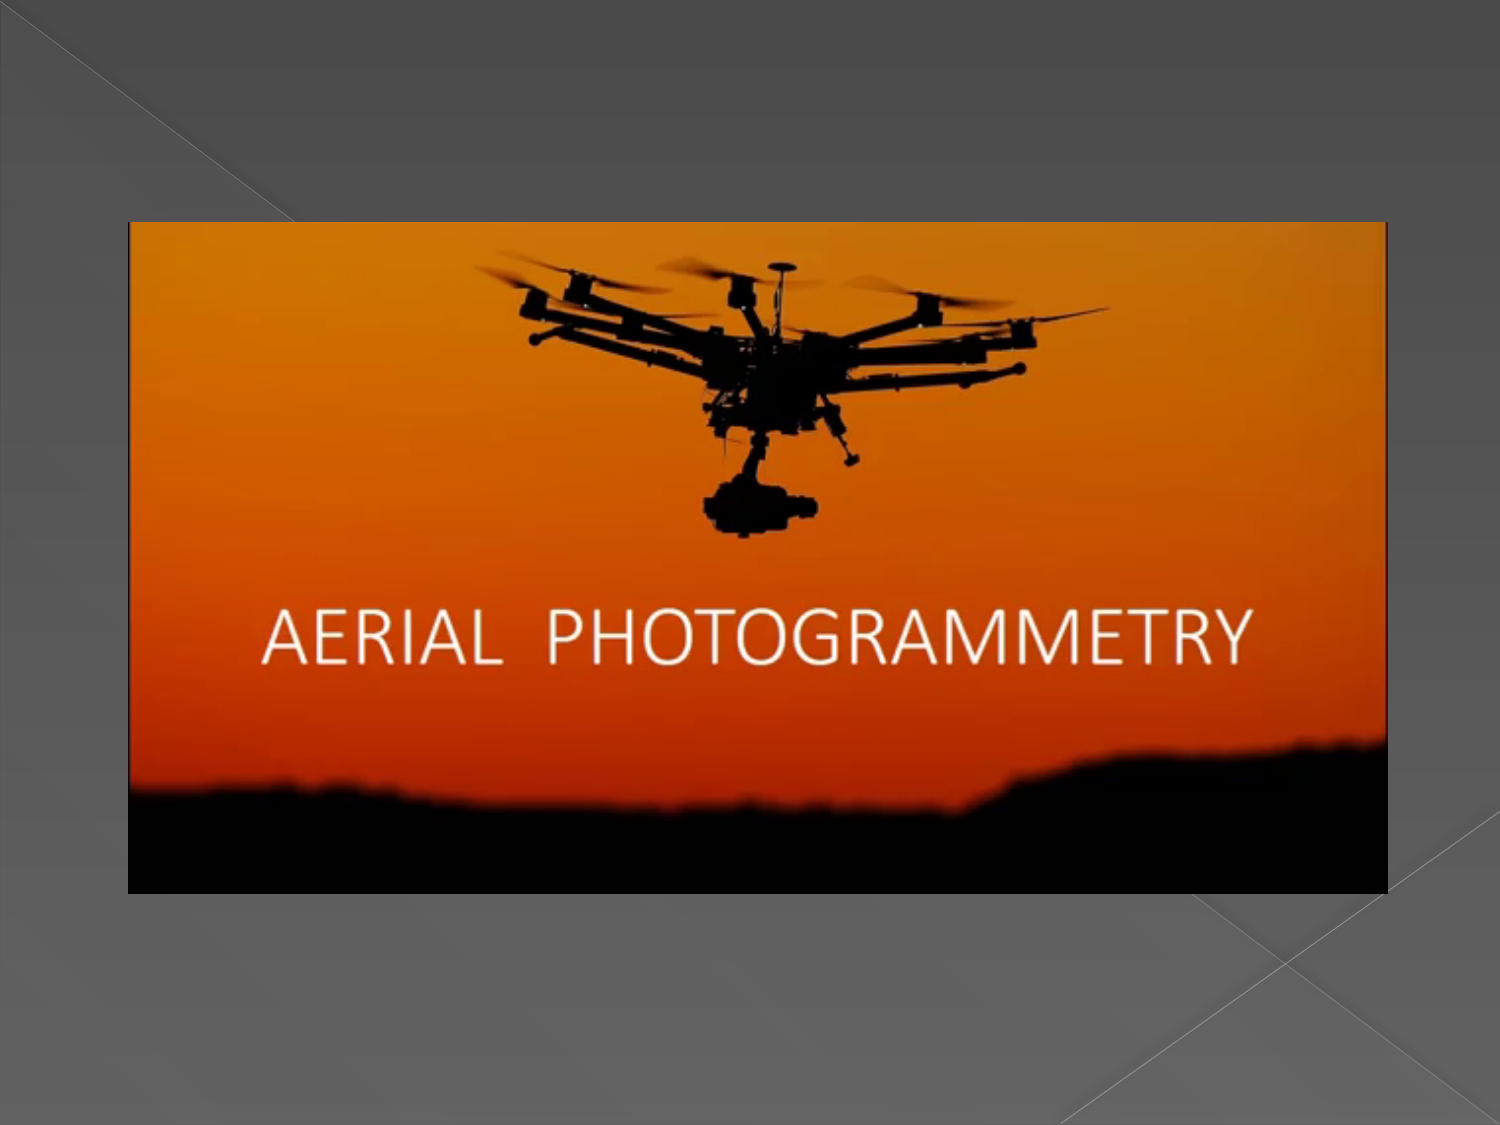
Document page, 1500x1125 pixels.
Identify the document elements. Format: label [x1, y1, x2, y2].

picture [128, 222, 1389, 894]
